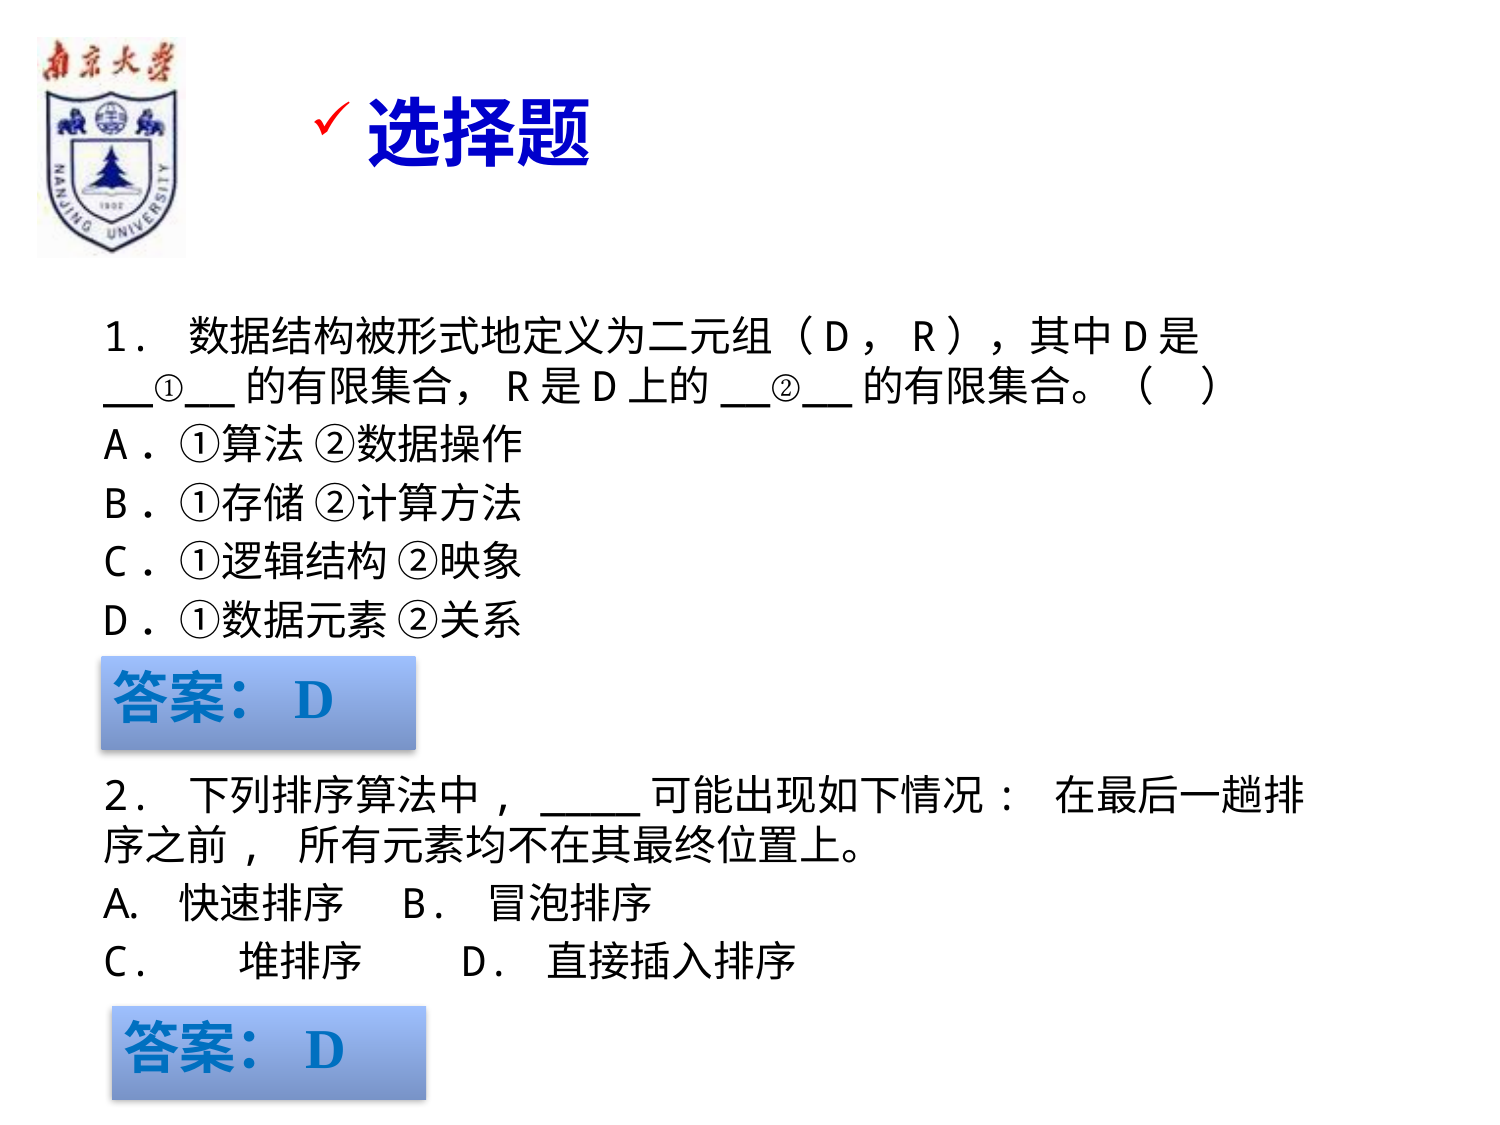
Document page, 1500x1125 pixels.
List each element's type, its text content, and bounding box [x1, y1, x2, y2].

text_box 1. 数据结构被形式地定义为二元组（D，R），其中D是__①__的有限集合，R是D上的__②__的有限集合。（ ） A．①算法 ②数据操作 B．①存储 ②计算方法 C．①逻辑结构 ②映象 D．①数据元素 ②关系 2. 下列排序算法中, ____可能出现如下情况: 在最后一趟排序之前, 所有元素均不在其最终位置上。 快速排序 B. 冒泡排序 C. 堆排序 D. 直接插入排序 [88, 302, 1341, 1051]
picture [37, 37, 186, 258]
text_box 选择题 [220, 78, 607, 183]
text_box 答案：D [112, 1006, 427, 1100]
text_box 答案：D [101, 656, 416, 750]
